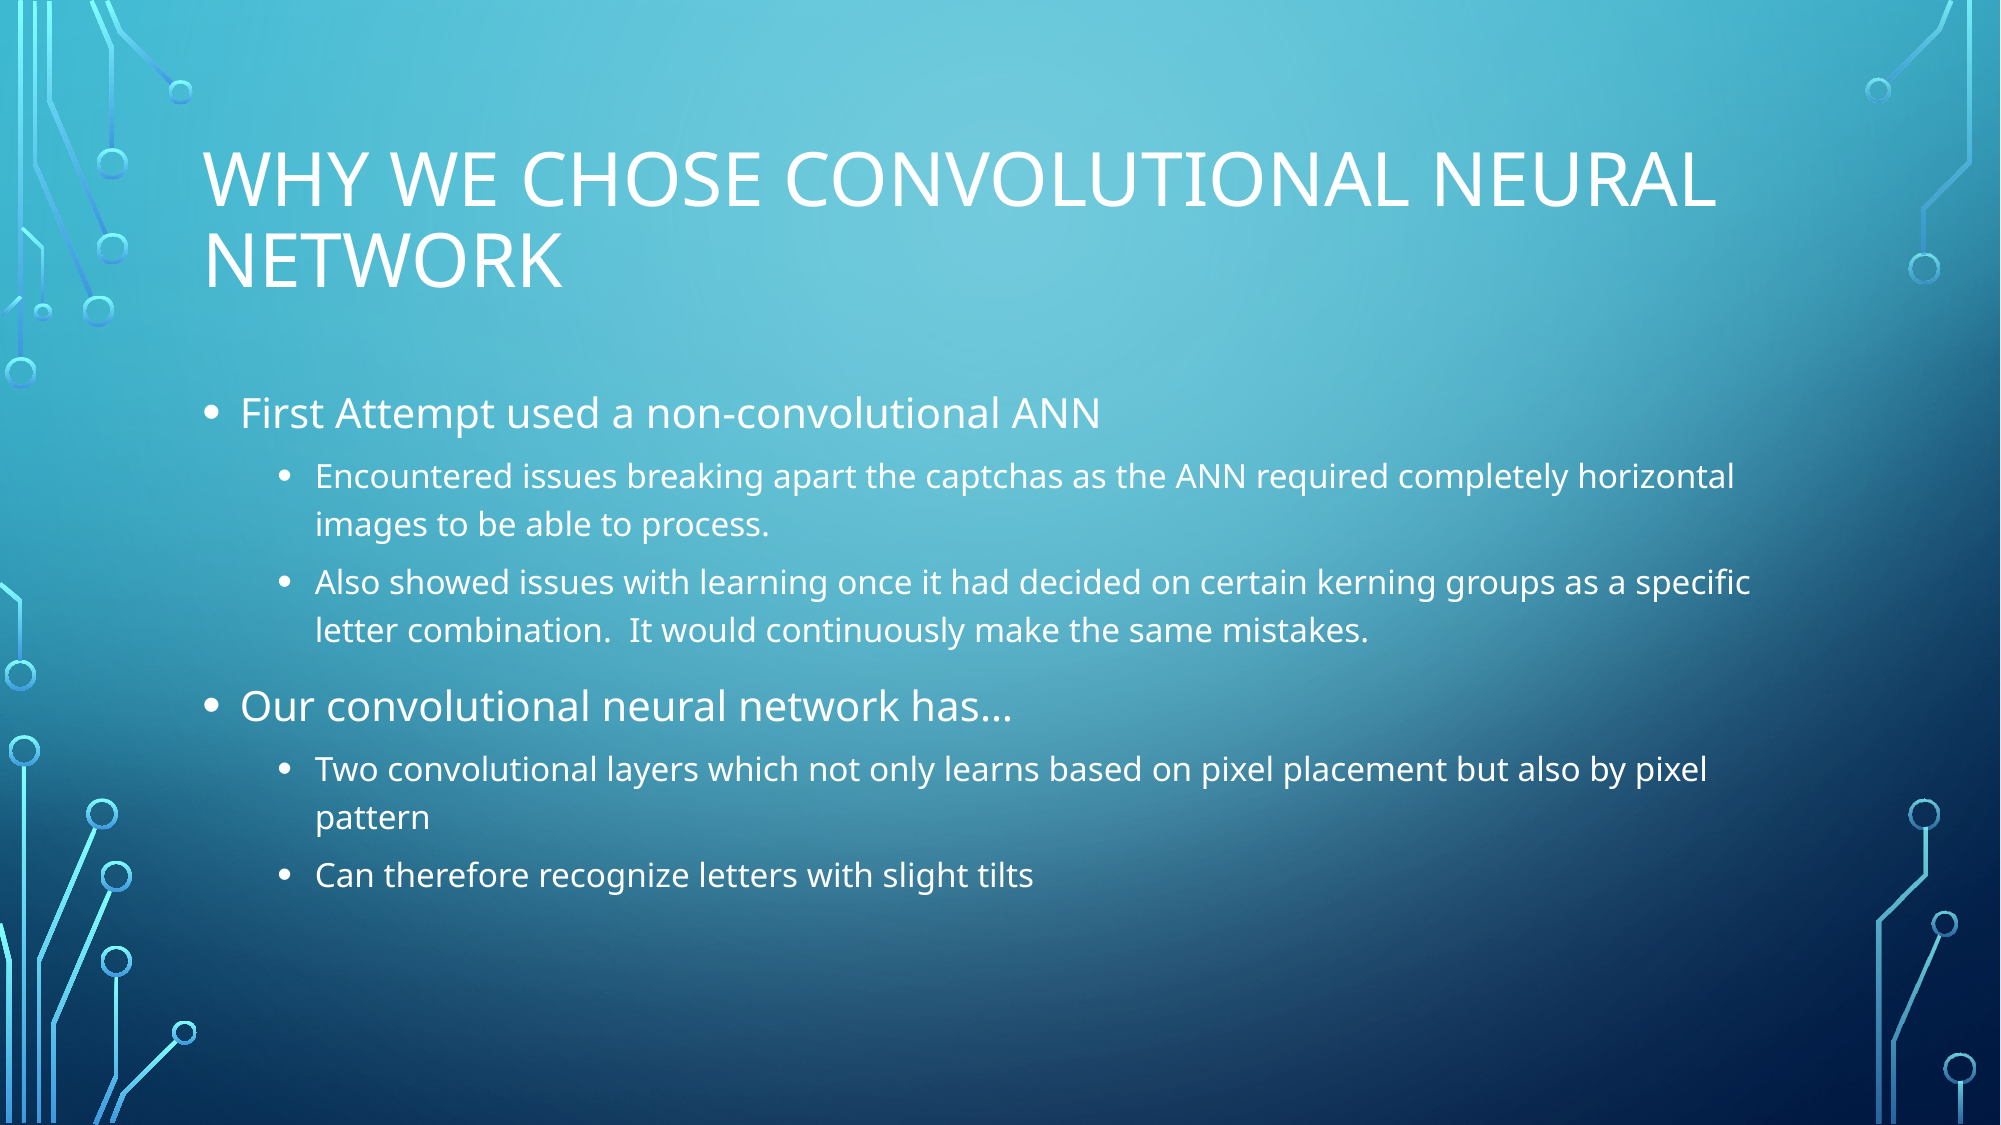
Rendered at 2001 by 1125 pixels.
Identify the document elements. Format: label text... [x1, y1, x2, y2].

list First Attempt used a non-convolutional ANN Encountered issues breaking apart the captchas as the ANN required completely horizontal images to be able to process. Also showed issues with learning once it had decided on certain kerning groups as a specific letter combination. It would continuously make the same mistakes. Our convolutional neural network has… Two convolutional layers which not only learns based on pixel placement but also by pixel pattern Can therefore recognize letters with slight tilts [187, 369, 1813, 950]
title Why We chose Convolutional Neural Network [187, 101, 1813, 344]
